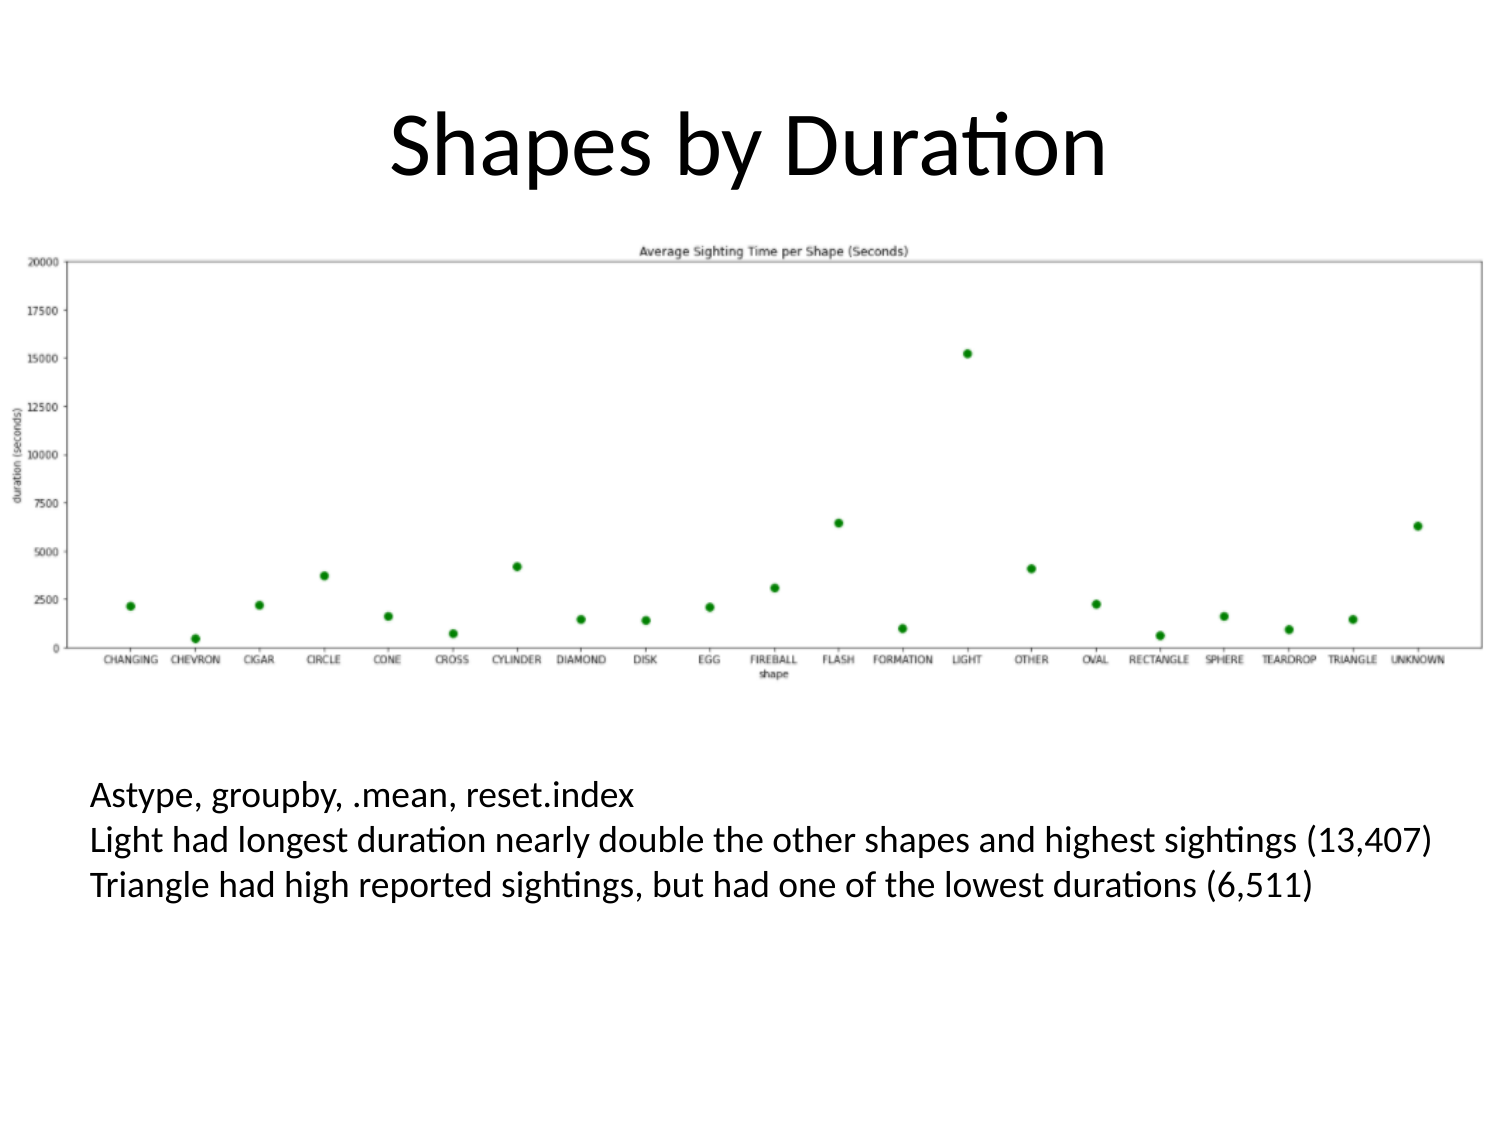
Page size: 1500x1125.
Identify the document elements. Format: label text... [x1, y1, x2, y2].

title Shapes by Duration [75, 45, 1425, 230]
text_box Astype, groupby, .mean, reset.index Light had longest duration nearly double the other shapes and highest sightings (13,407) Triangle had high reported sightings, but had one of the lowest durations (6,511) [75, 762, 1463, 913]
picture [0, 232, 1500, 694]
